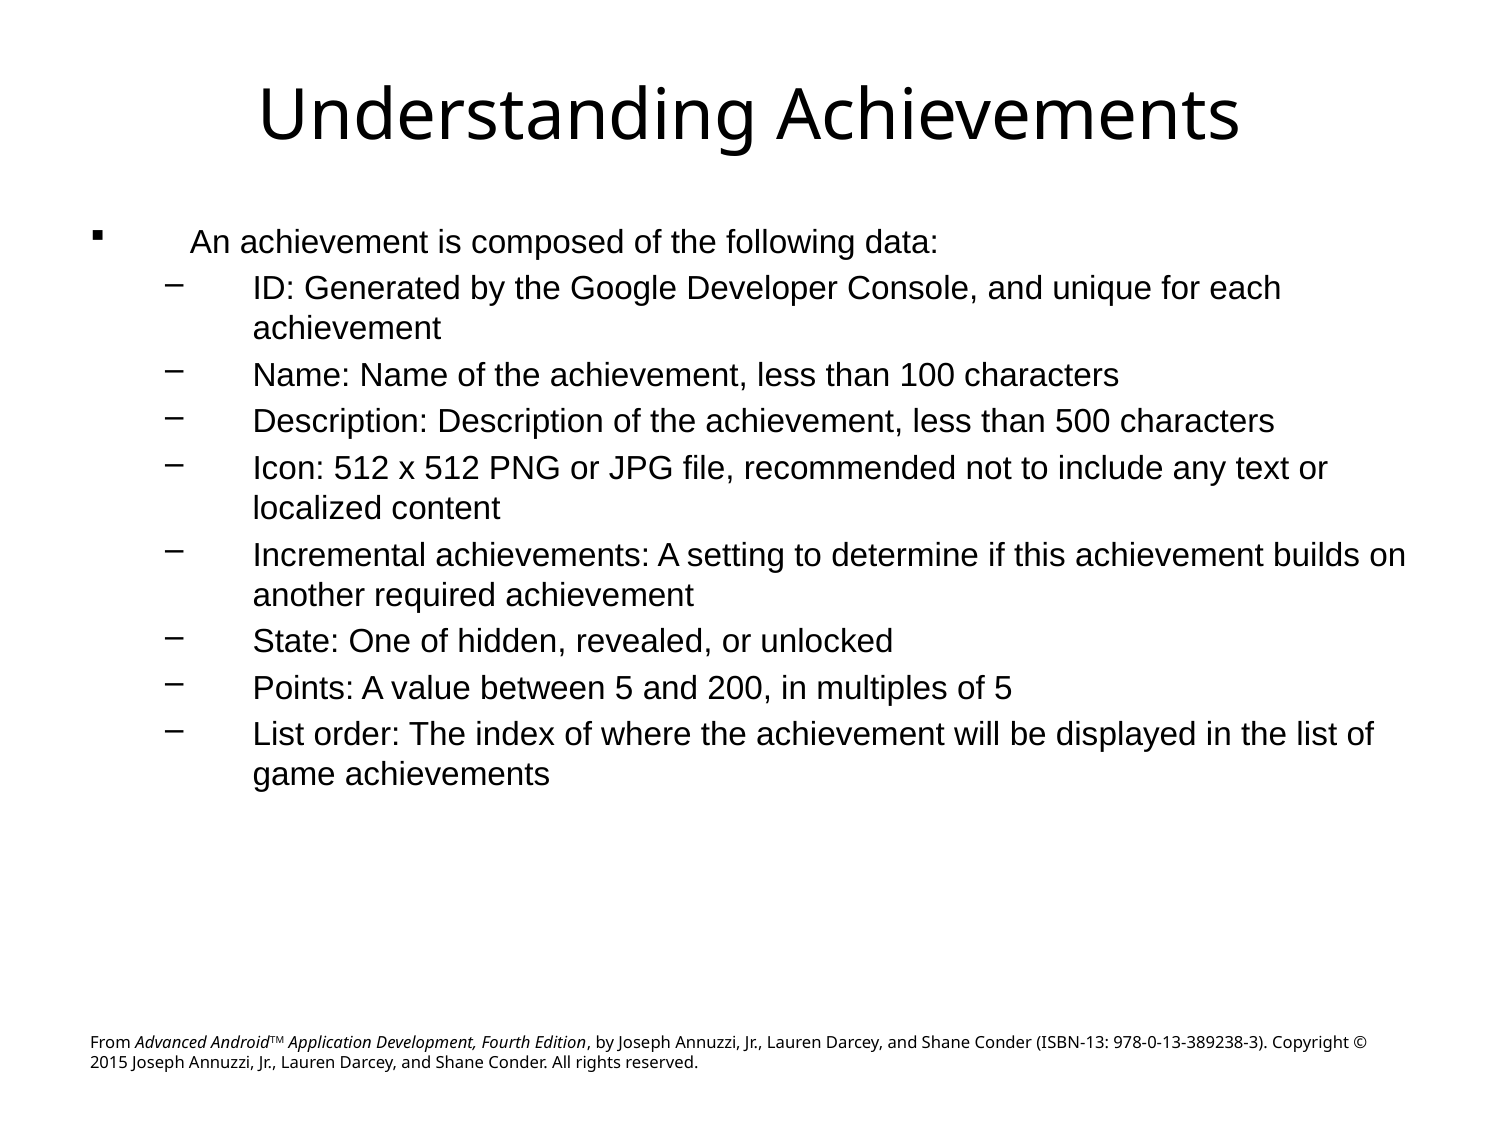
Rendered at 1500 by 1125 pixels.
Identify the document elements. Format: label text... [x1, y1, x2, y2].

title Understanding Achievements [75, 45, 1425, 188]
list An achievement is composed of the following data: ID: Generated by the Google Developer Console, and unique for each achievement Name: Name of the achievement, less than 100 characters Description: Description of the achievement, less than 500 characters Icon: 512 x 512 PNG or JPG file, recommended not to include any text or localized content Incremental achievements: A setting to determine if this achievement builds on another required achievement State: One of hidden, revealed, or unlocked Points: A value between 5 and 200, in multiples of 5 List order: The index of where the achievement will be displayed in the list of game achievements [75, 212, 1425, 1005]
footer From Advanced AndroidTM Application Development, Fourth Edition, by Joseph Annuzzi, Jr., Lauren Darcey, and Shane Conder (ISBN-13: 978-0-13-389238-3). Copyright © 2015 Joseph Annuzzi, Jr., Lauren Darcey, and Shane Conder. All rights reserved. [74, 1024, 1426, 1103]
